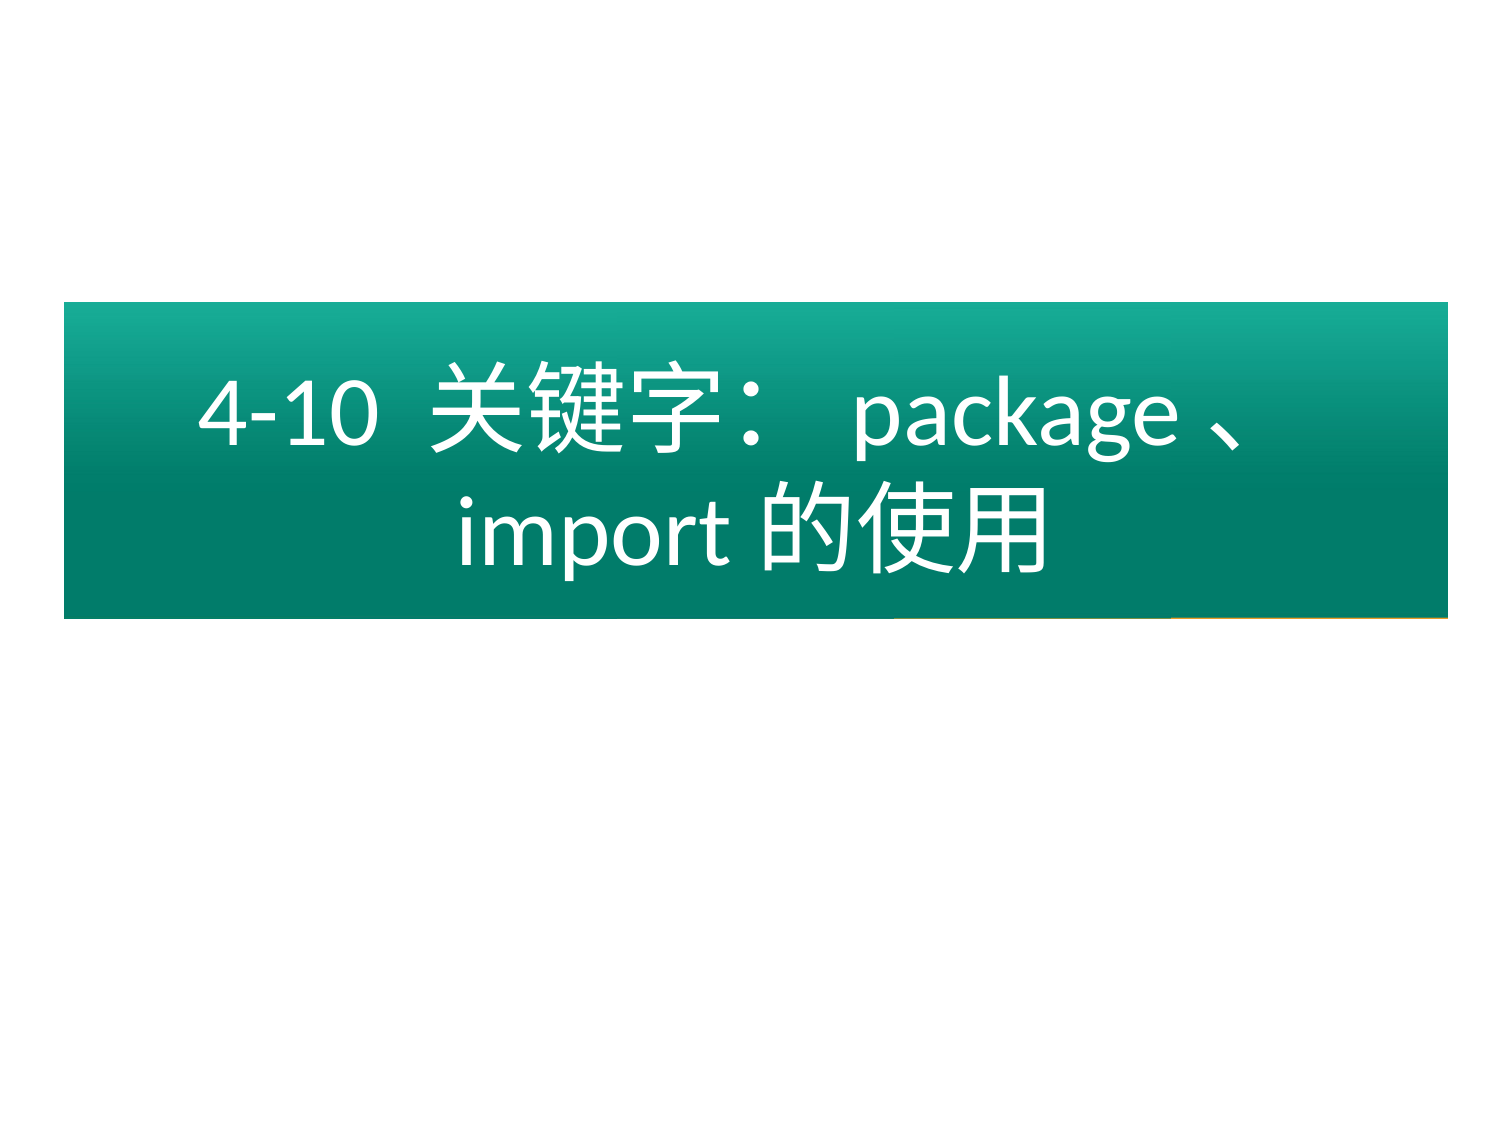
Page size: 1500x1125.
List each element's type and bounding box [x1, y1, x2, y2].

list [64, 302, 1448, 620]
